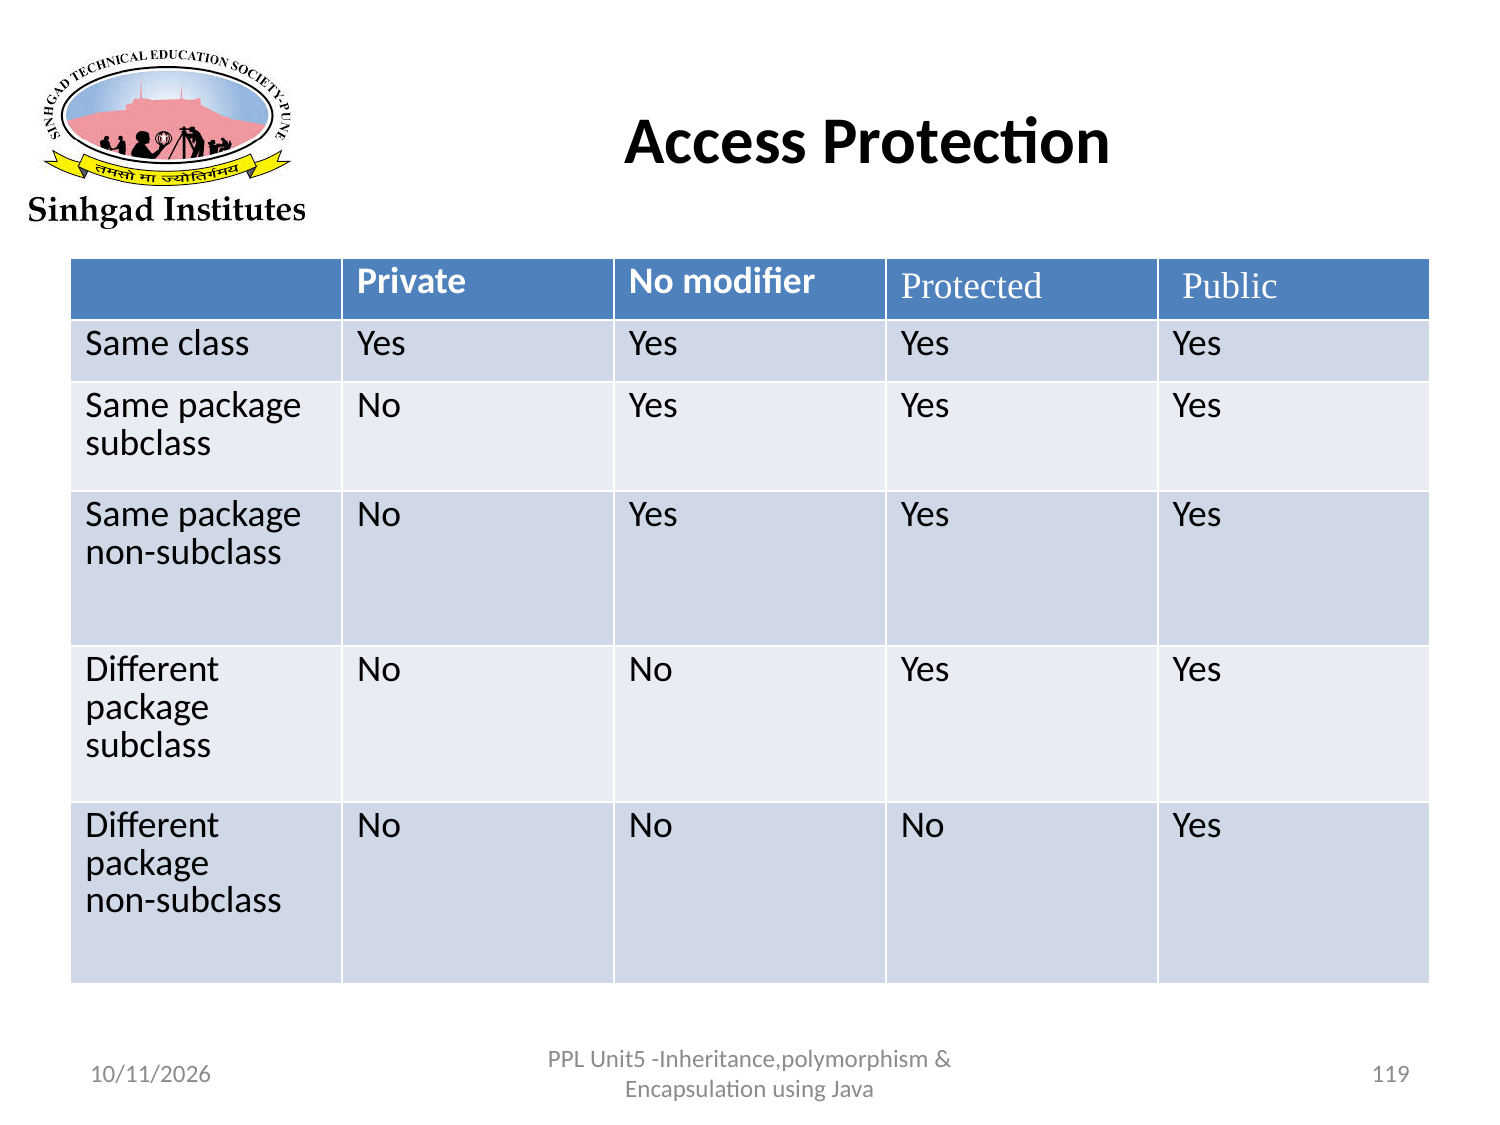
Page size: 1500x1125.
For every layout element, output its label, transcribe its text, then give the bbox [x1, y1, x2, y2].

table_cell Yes [1159, 803, 1429, 983]
table_cell Yes [887, 321, 1157, 381]
table_cell No [887, 803, 1157, 983]
table_cell No [615, 803, 885, 983]
table_cell No [343, 647, 613, 801]
table_cell Same class [71, 321, 341, 381]
table_cell Yes [887, 383, 1157, 490]
table_cell Different package subclass [71, 647, 341, 801]
table_cell Yes [1159, 321, 1429, 381]
table_header Public [1159, 259, 1429, 319]
table_header No modifier [615, 259, 885, 319]
picture [29, 50, 305, 229]
table_cell Yes [615, 383, 885, 490]
table_cell No [343, 492, 613, 645]
table_header Protected [887, 259, 1157, 319]
table_header Private [343, 259, 613, 319]
table_cell No [615, 647, 885, 801]
table_cell Yes [1159, 383, 1429, 490]
table_header [71, 259, 341, 319]
title Access Protection [312, 42, 1424, 231]
table_cell Yes [343, 321, 613, 381]
footer PPL Unit5 -Inheritance,polymorphism & Encapsulation using Java [512, 1042, 988, 1103]
table_cell Yes [1159, 647, 1429, 801]
table_cell Yes [887, 492, 1157, 645]
table_cell Same package non-subclass [71, 492, 341, 645]
table_cell Yes [1159, 492, 1429, 645]
table_cell Yes [615, 492, 885, 645]
table_cell Different package non-subclass [71, 803, 341, 983]
table_cell No [343, 383, 613, 490]
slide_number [75, 1042, 425, 1103]
slide_number 119 [1074, 1042, 1425, 1103]
table_cell Same package subclass [71, 383, 341, 490]
table_cell No [343, 803, 613, 983]
table_cell Yes [887, 647, 1157, 801]
table_cell Yes [615, 321, 885, 381]
